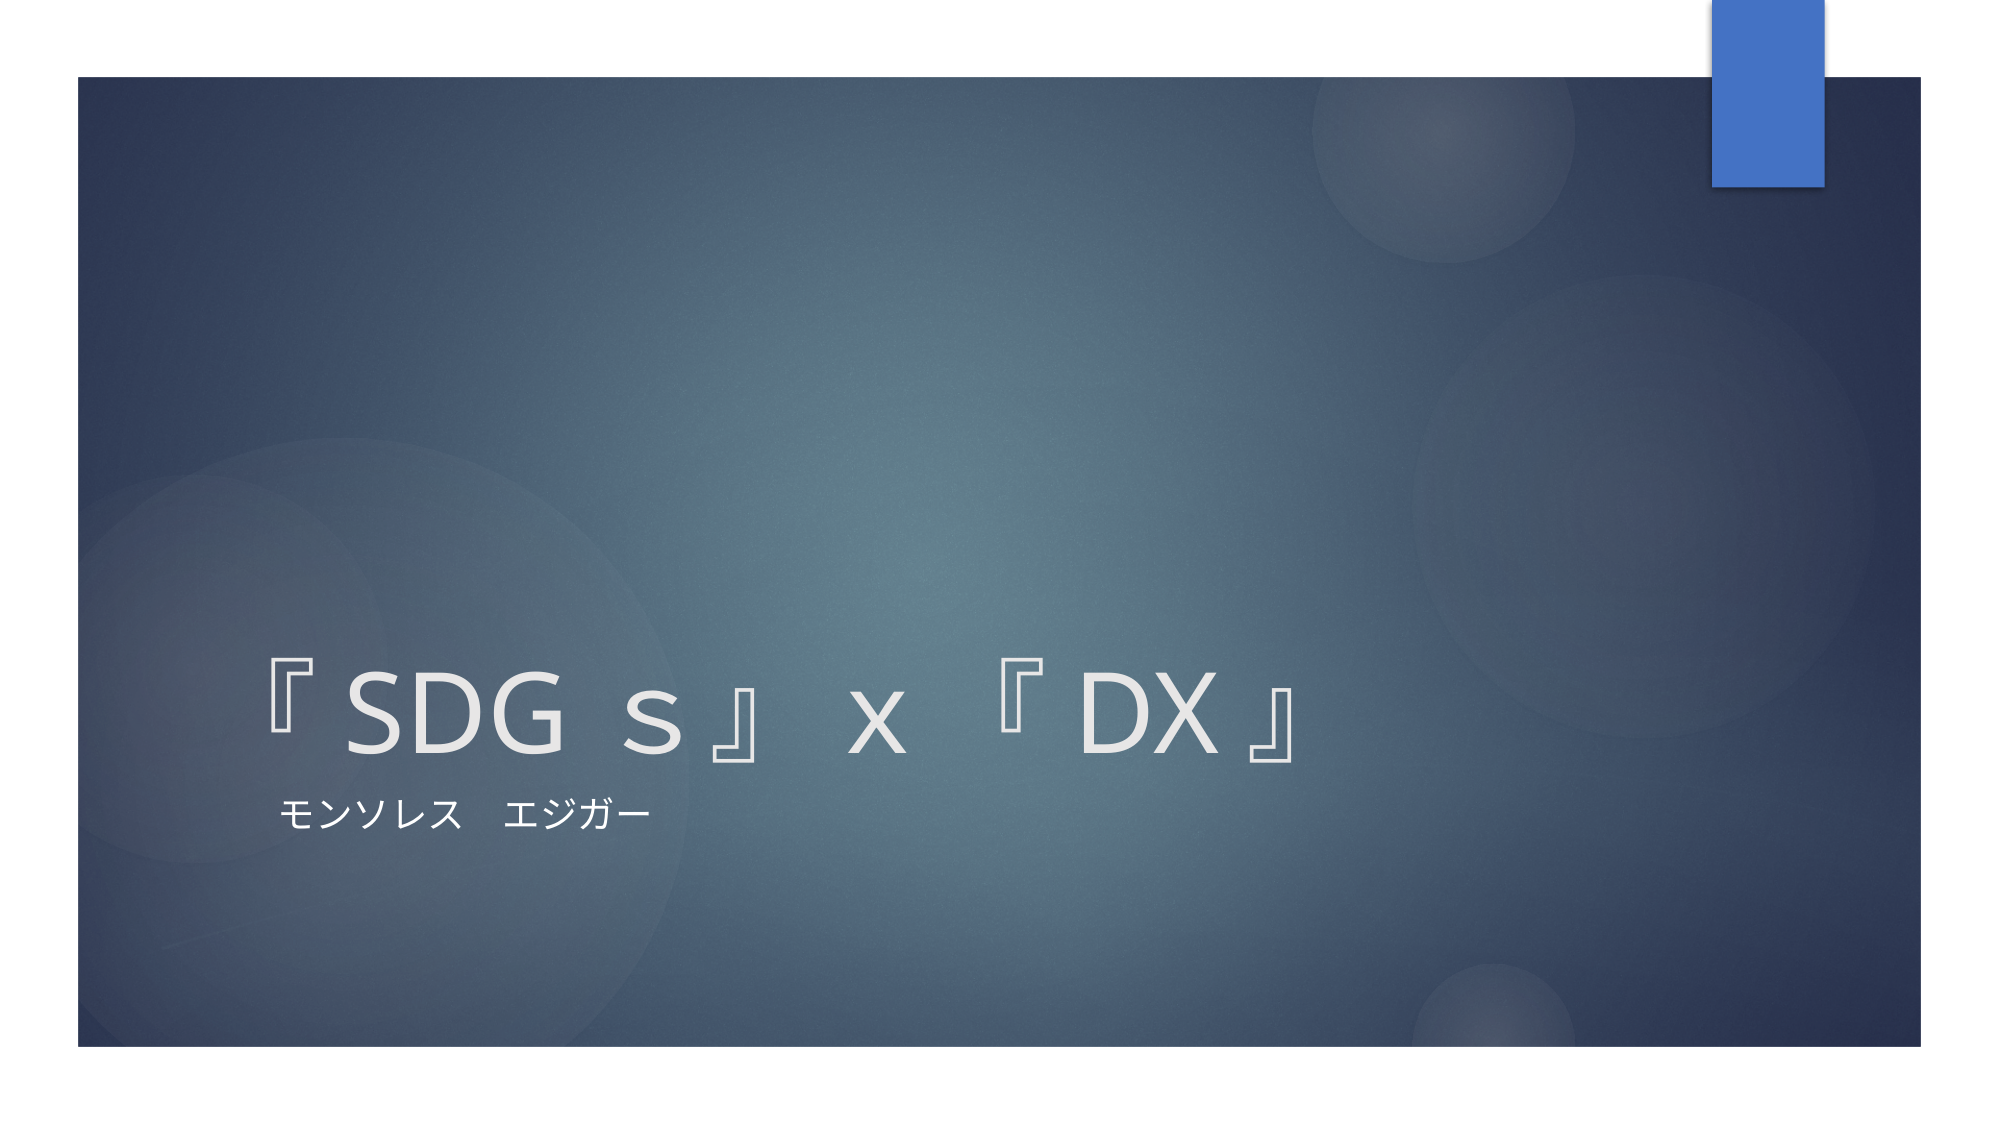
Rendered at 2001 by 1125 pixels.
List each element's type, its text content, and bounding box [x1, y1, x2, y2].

title 『SDGｓ』ｘ『DX』 [189, 344, 1638, 784]
subtitle モンソレス エジガー [262, 783, 1711, 925]
